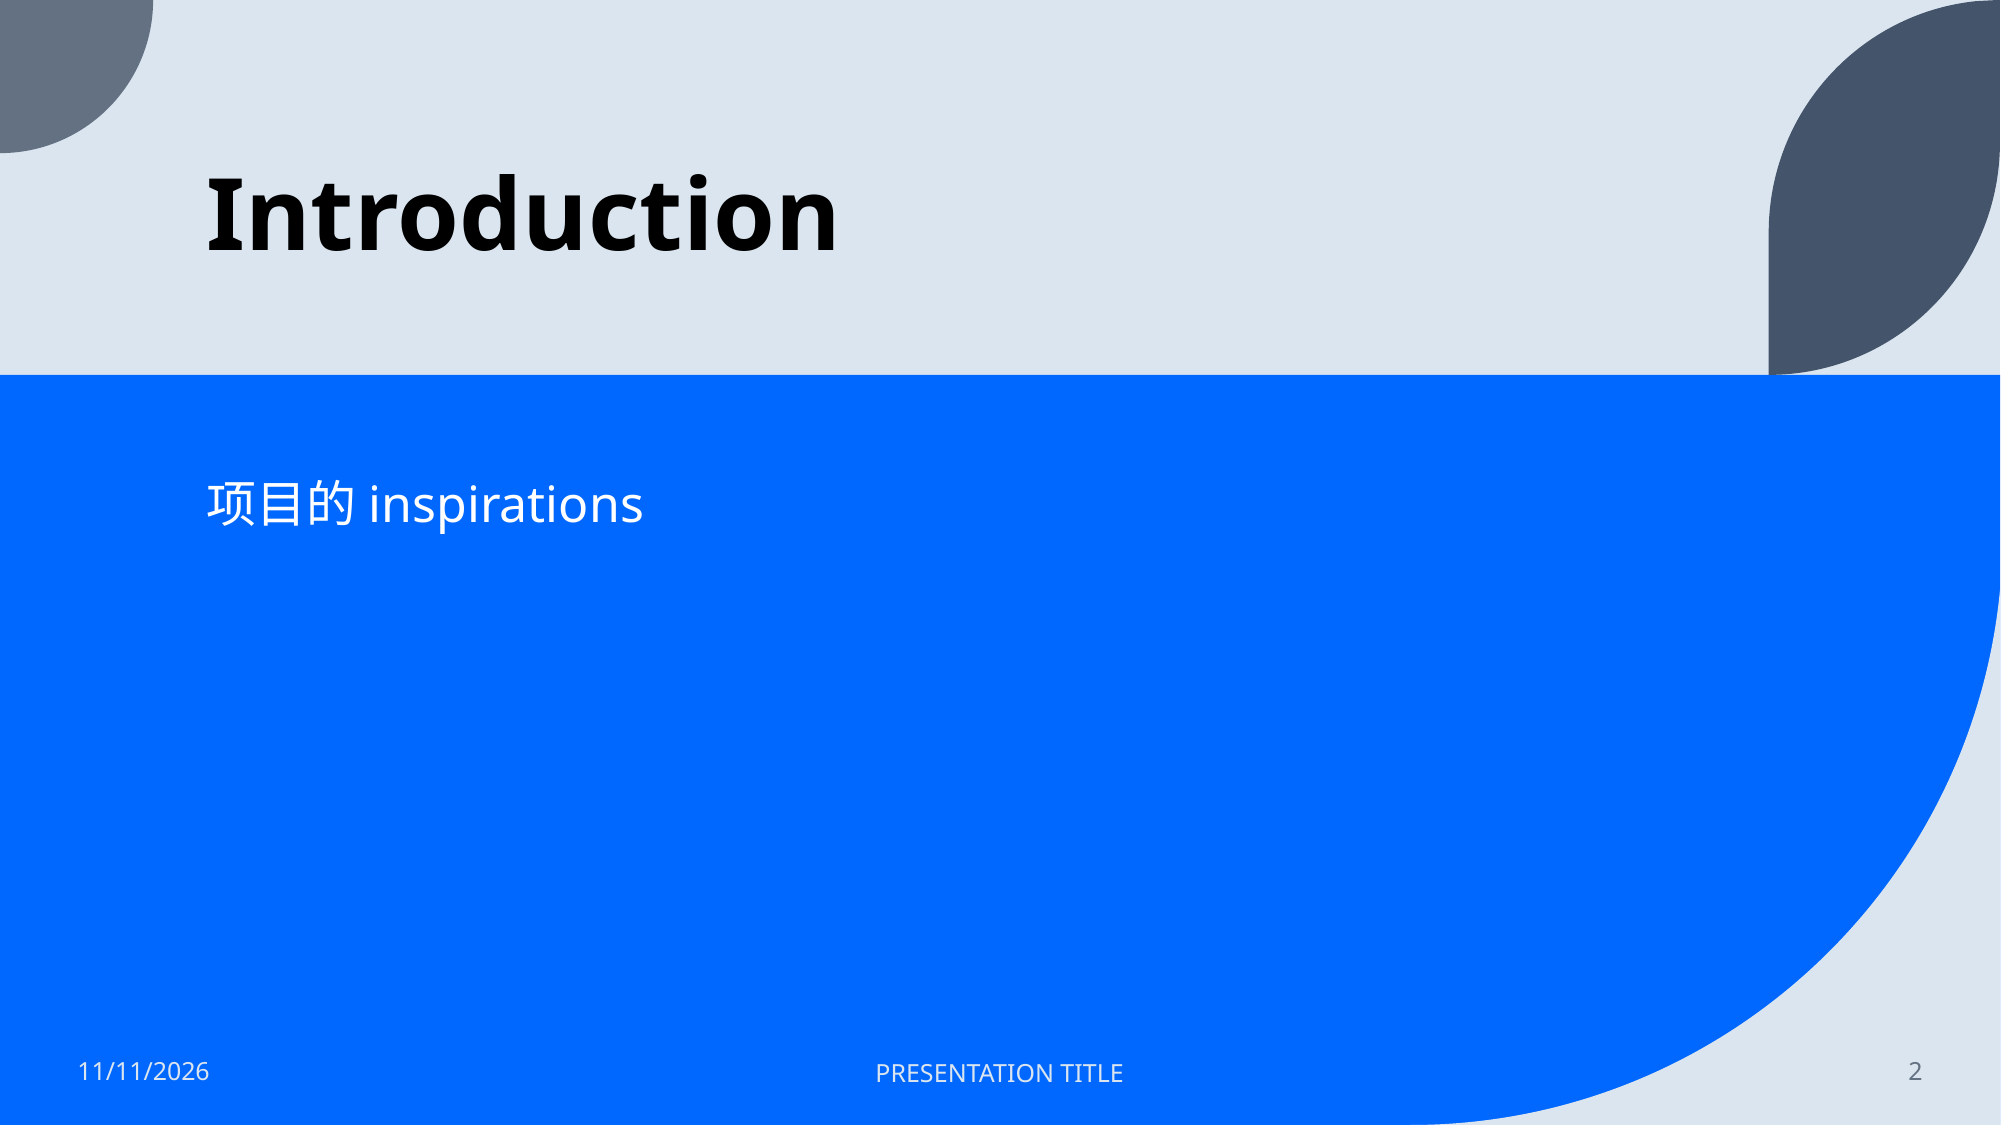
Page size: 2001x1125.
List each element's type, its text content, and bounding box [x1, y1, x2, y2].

footer PRESENTATION TITLE [662, 1042, 1338, 1103]
list 项目的inspirations [191, 435, 1796, 999]
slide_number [62, 1042, 513, 1103]
slide_number 2 [1674, 1042, 1938, 1103]
title Introduction [191, 62, 1796, 280]
